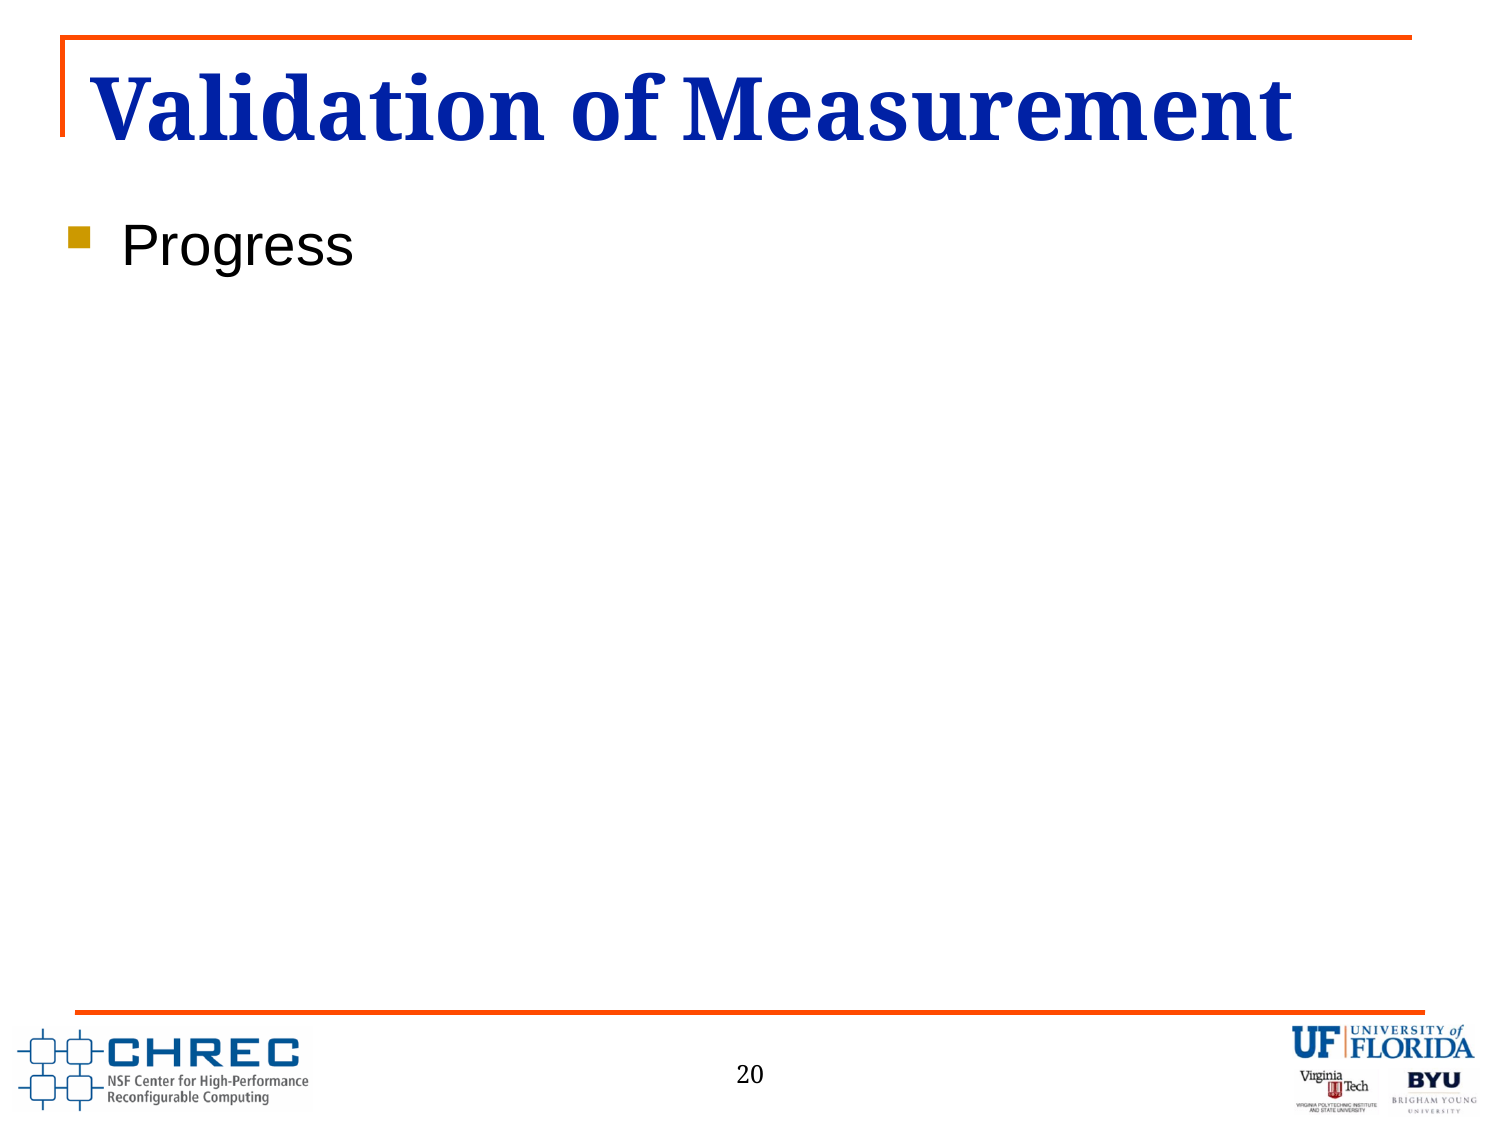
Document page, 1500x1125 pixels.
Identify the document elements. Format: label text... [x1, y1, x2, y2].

picture [12, 1026, 313, 1112]
title Validation of Measurement [74, 45, 1426, 199]
picture [1287, 1021, 1485, 1117]
slide_number 20 [599, 1024, 901, 1101]
list Progress [49, 199, 1451, 1006]
